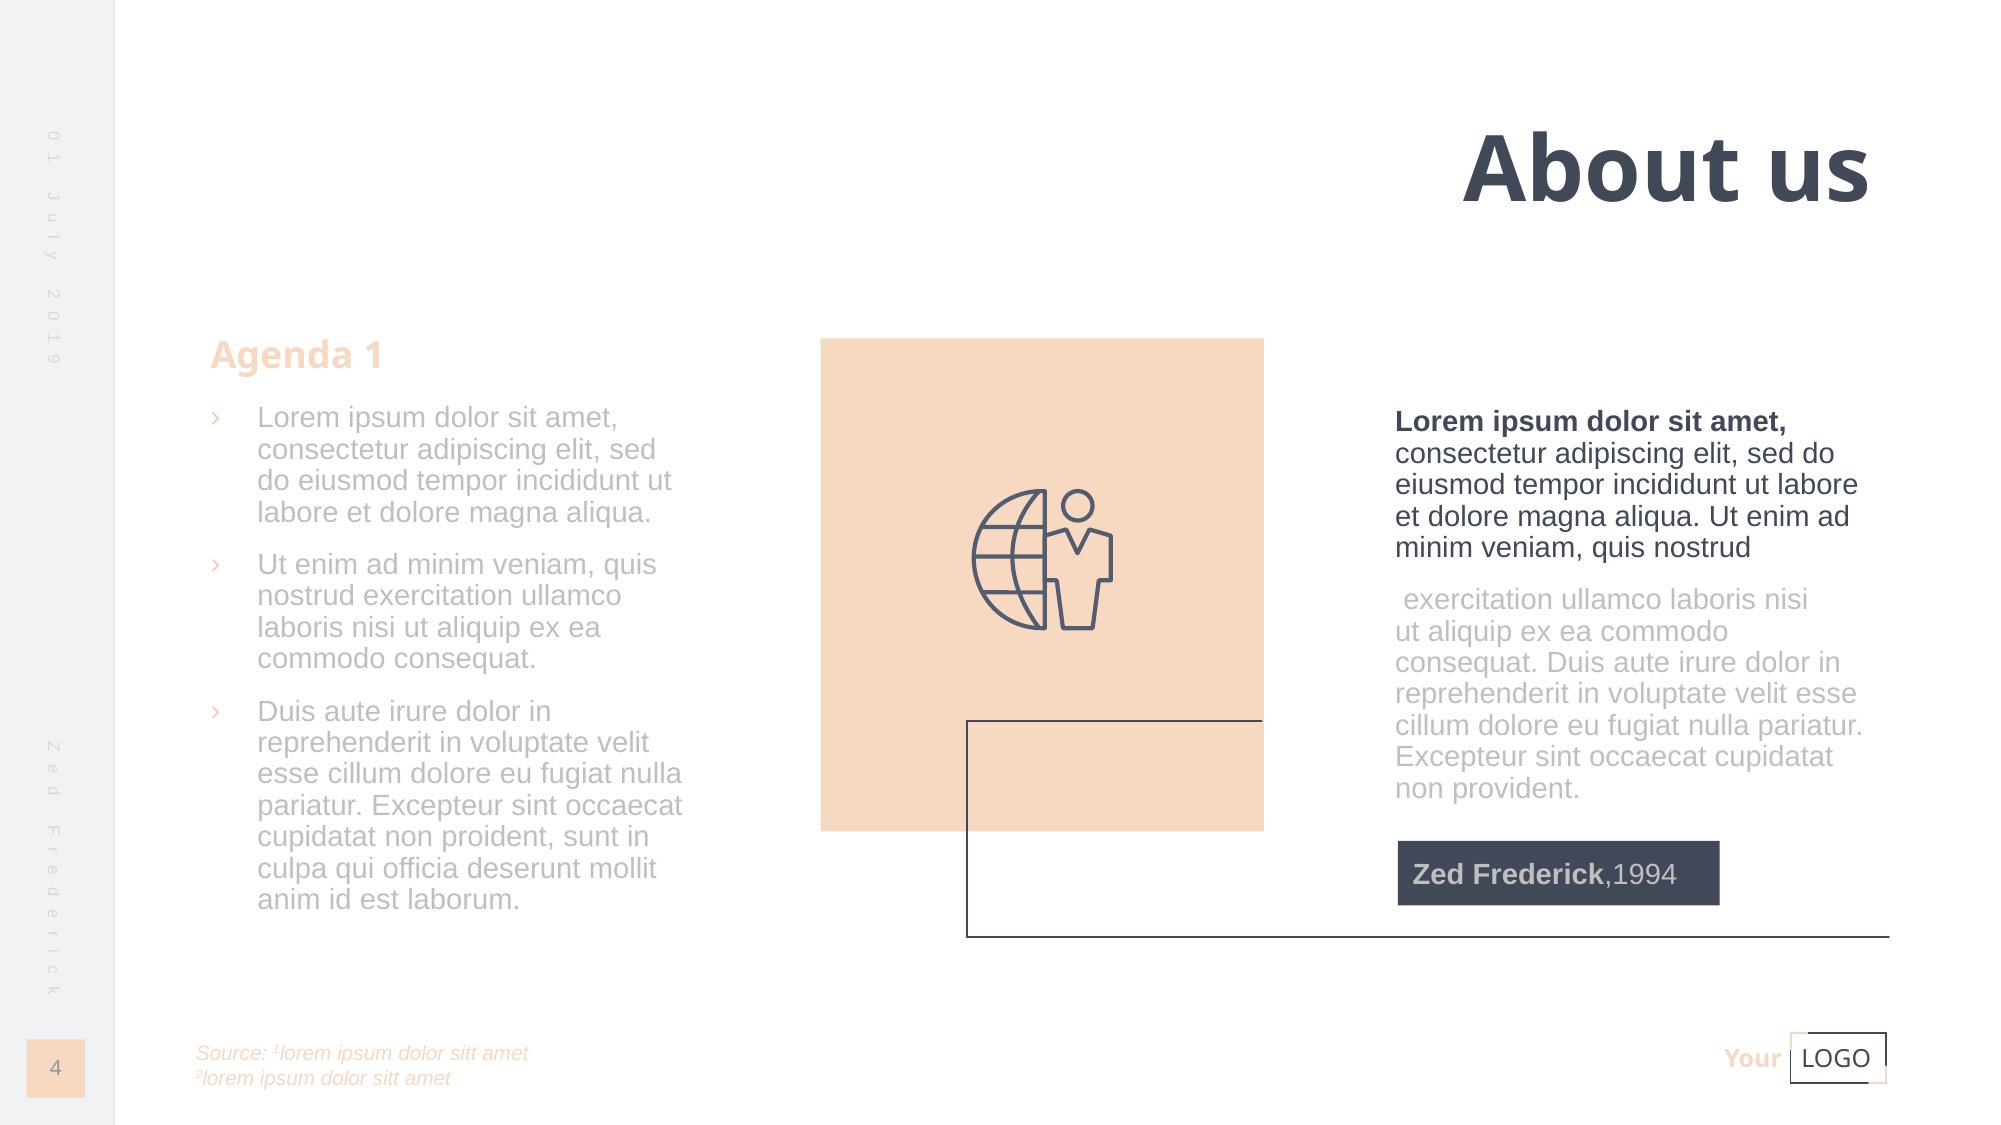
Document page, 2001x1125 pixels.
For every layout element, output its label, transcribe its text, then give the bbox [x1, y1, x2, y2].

text_box Agenda 1 [195, 321, 676, 388]
text_box Lorem ipsum dolor sit amet, consectetur adipiscing elit, sed do eiusmod tempor incididunt ut labore et dolore magna aliqua. Ut enim ad minim veniam, quis nostrud exercitation ullamco laboris nisi ut aliquip ex ea commodo consequat. Duis aute irure dolor in reprehenderit in voluptate velit esse cillum dolore eu fugiat nulla pariatur. Excepteur sint occaecat cupidatat non proident, sunt in culpa qui officia deserunt mollit anim id est laborum. [195, 388, 705, 931]
text_box Lorem ipsum dolor sit amet, consectetur adipiscing elit, sed do eiusmod tempor incididunt ut labore et dolore magna aliqua. Ut enim ad minim veniam, quis nostrud exercitation ullamco laboris nisi ut aliquip ex ea commodo consequat. Duis aute irure dolor in reprehenderit in voluptate velit esse cillum dolore eu fugiat nulla pariatur. Excepteur sint occaecat cupidatat non provident. [1380, 392, 1889, 721]
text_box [973, 491, 1111, 629]
text_box Source: 1lorem ipsum dolor sitt amet 2lorem ipsum dolor sitt amet [195, 1039, 910, 1090]
text_box About us [1085, 114, 1886, 230]
text_box [820, 338, 1264, 832]
slide_number 4 [26, 1039, 86, 1099]
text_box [966, 721, 1889, 938]
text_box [1682, 1032, 1886, 1090]
